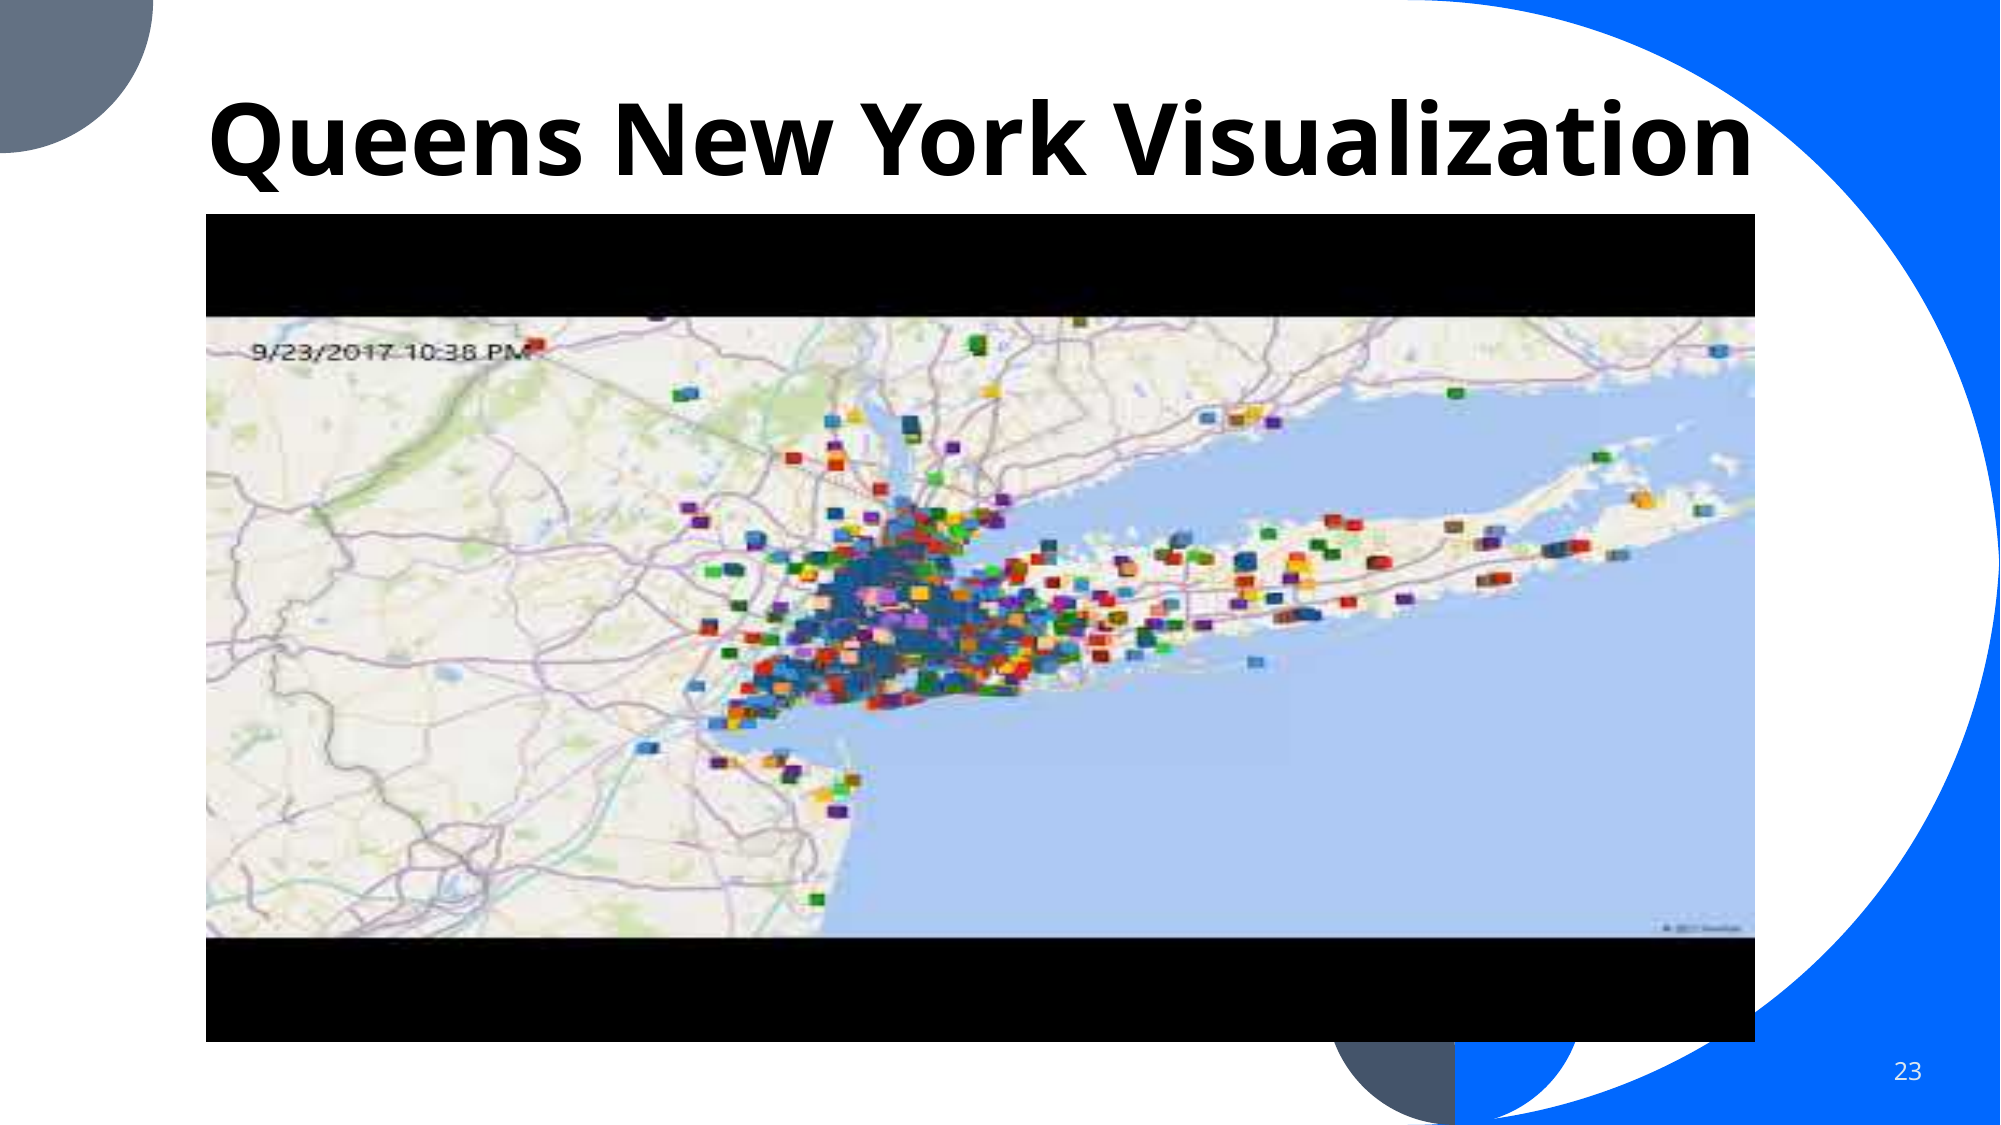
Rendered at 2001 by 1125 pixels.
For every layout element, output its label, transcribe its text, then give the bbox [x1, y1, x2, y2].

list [205, 213, 1755, 1043]
slide_number 23 [1665, 1042, 1938, 1103]
title Queens New York Visualization [191, 0, 1796, 205]
